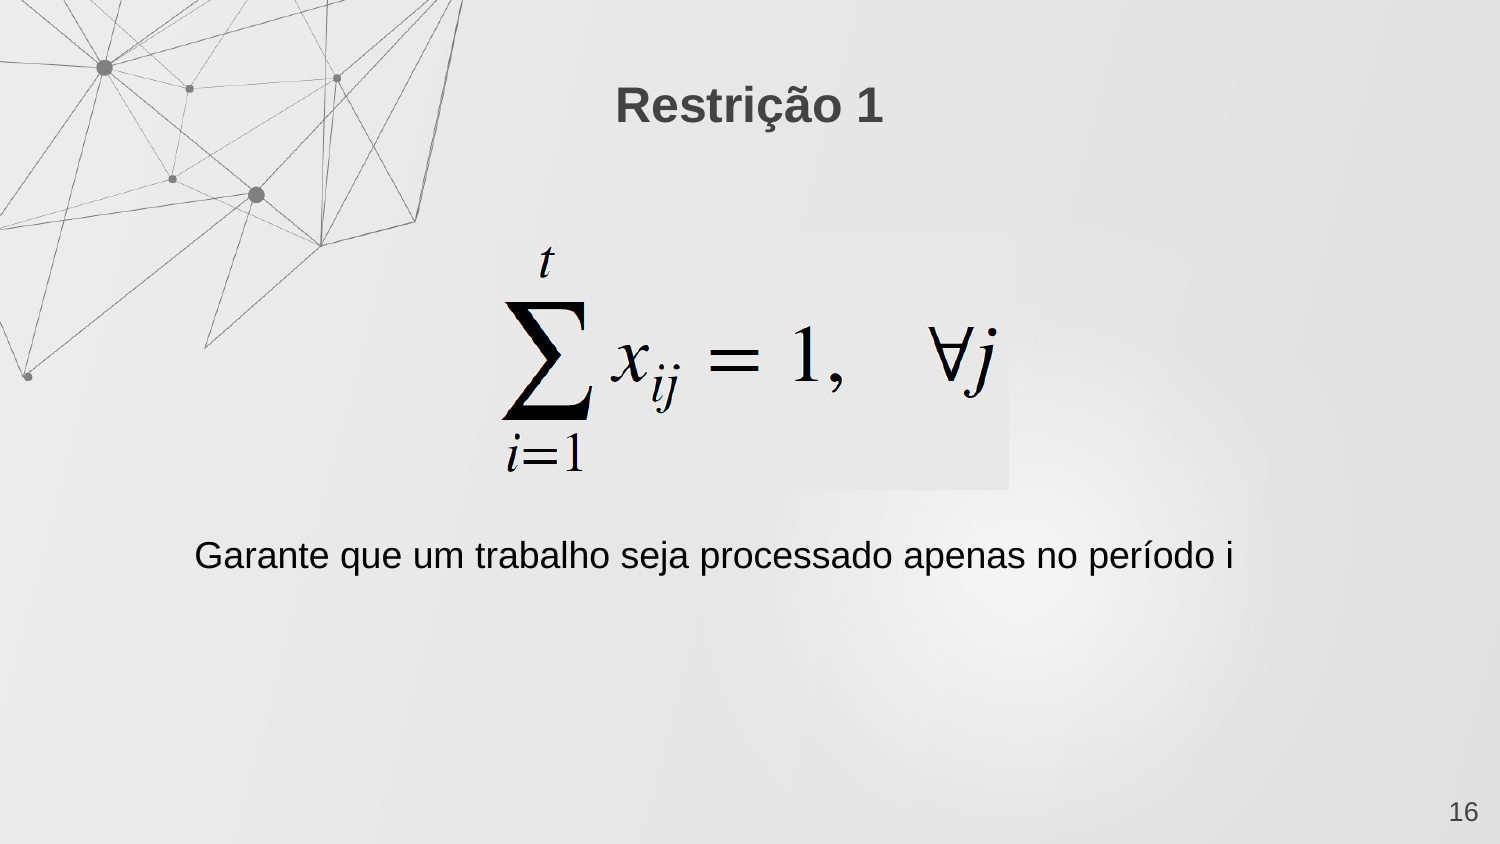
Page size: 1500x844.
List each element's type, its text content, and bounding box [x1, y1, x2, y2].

title Restrição 1 [322, 57, 1178, 214]
slide_number ‹#› [1403, 779, 1494, 844]
picture [0, 0, 1500, 844]
subtitle Garante que um trabalho seja processado apenas no período i [179, 515, 1321, 809]
